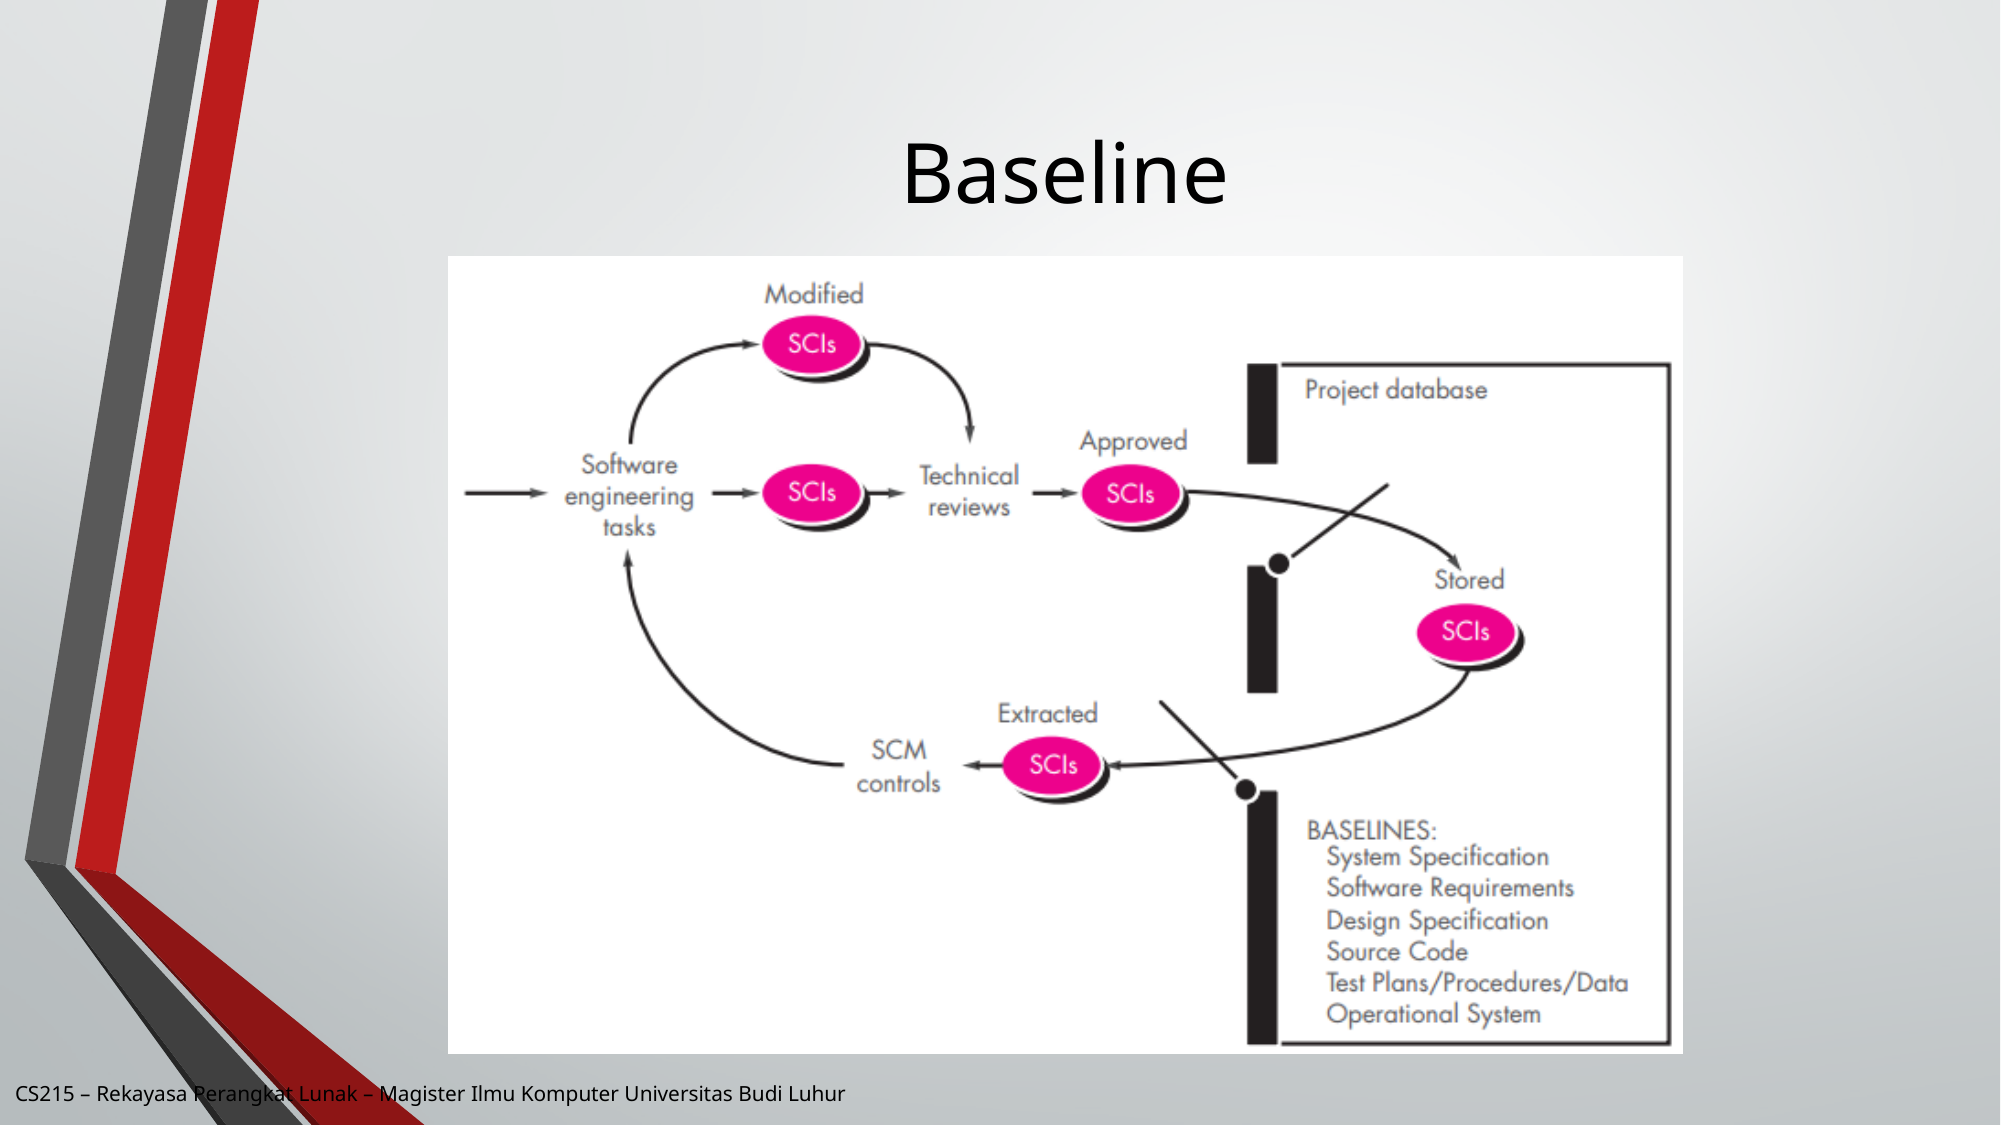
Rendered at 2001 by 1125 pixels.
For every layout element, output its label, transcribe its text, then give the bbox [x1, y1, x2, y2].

footer CS215 – Rekayasa Perangkat Lunak – Magister Ilmu Komputer Universitas Budi Luhur [0, 1064, 1163, 1125]
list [448, 255, 1683, 1054]
title Baseline [243, 112, 1887, 400]
